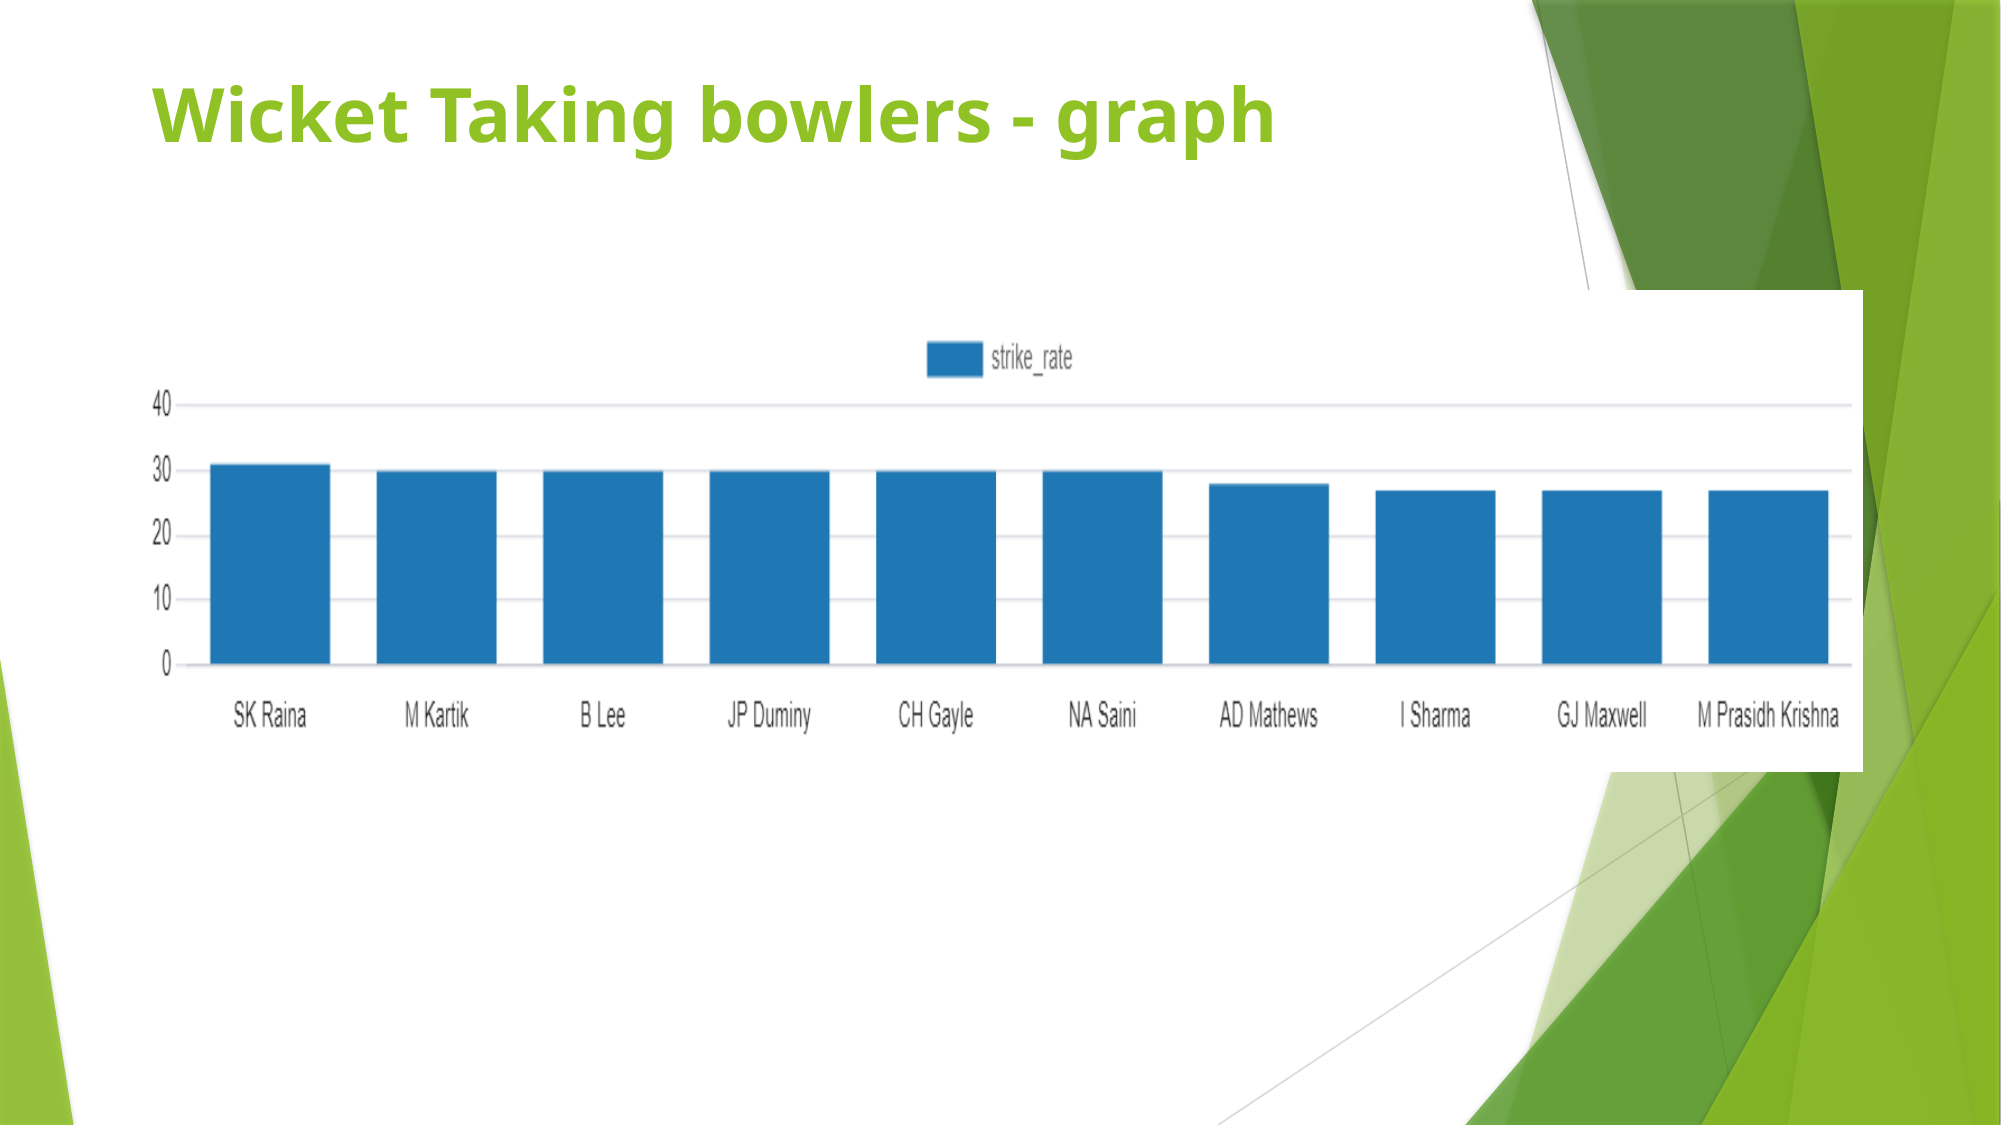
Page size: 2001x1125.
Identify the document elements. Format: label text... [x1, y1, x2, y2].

title Wicket Taking bowlers - graph [137, 59, 1863, 189]
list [136, 290, 1863, 773]
